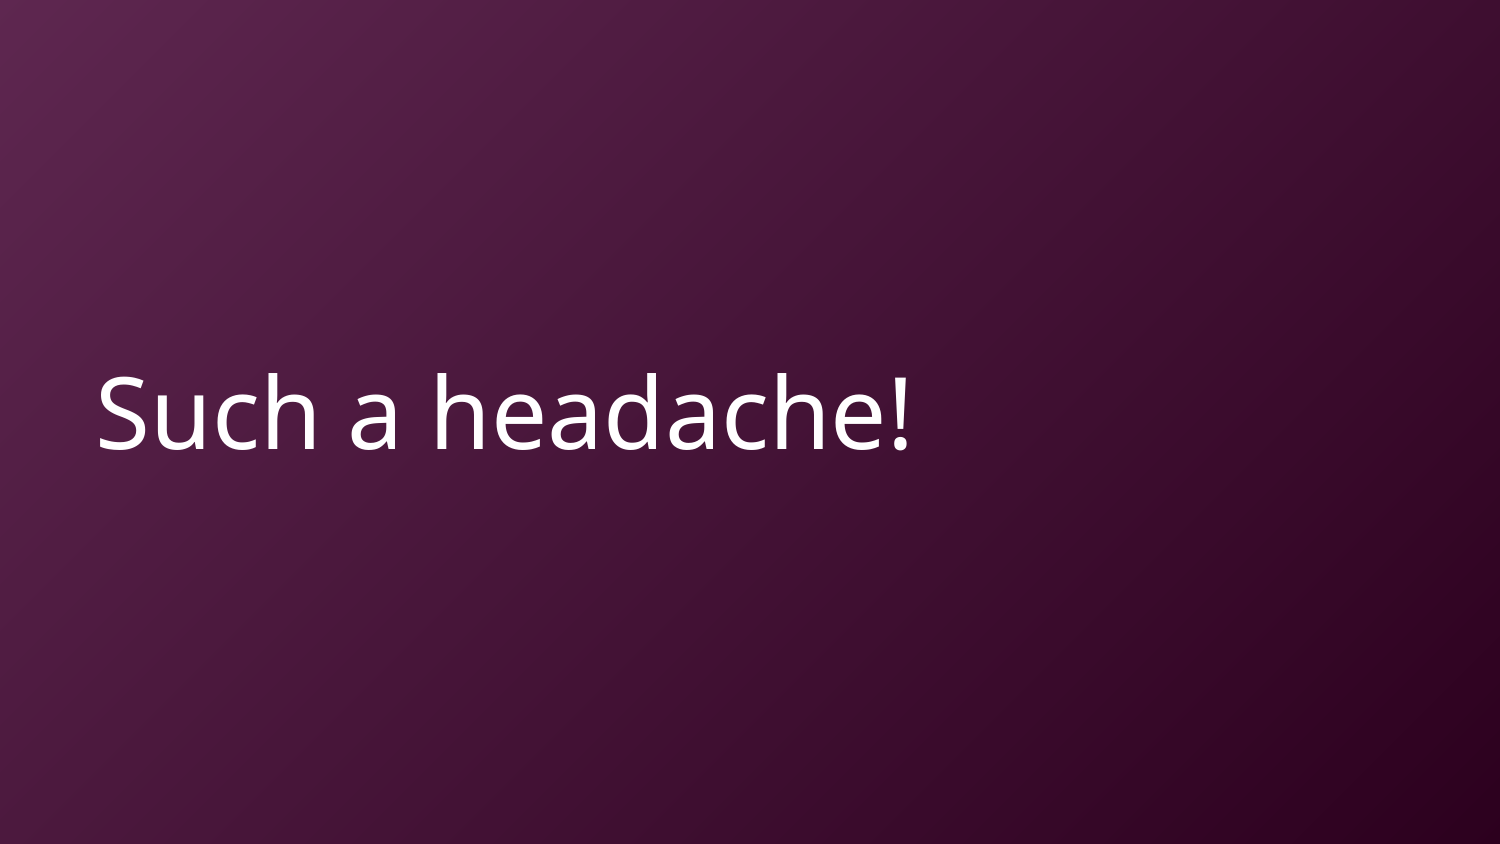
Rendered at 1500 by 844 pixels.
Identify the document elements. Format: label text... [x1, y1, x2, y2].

title Such a headache! [80, 73, 1125, 745]
